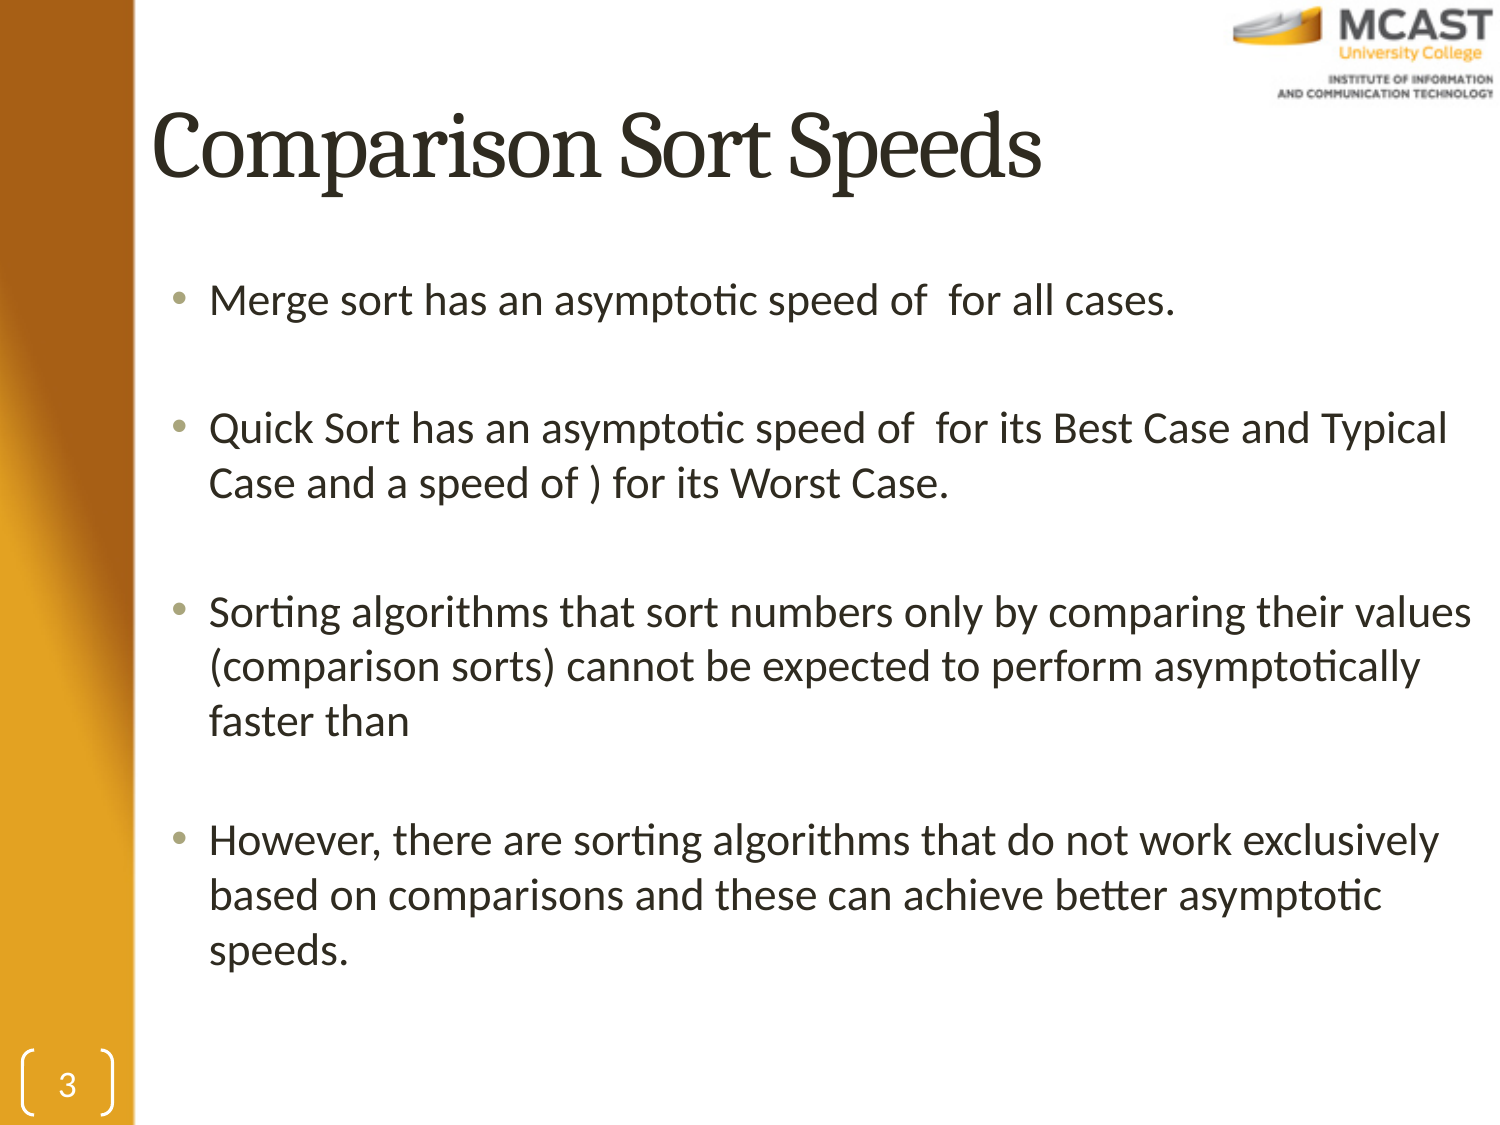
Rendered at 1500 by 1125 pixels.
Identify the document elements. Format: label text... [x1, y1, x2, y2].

slide_number 3 [20, 1048, 115, 1117]
title Comparison Sort Speeds [137, 45, 1263, 233]
picture [0, 0, 1500, 1125]
